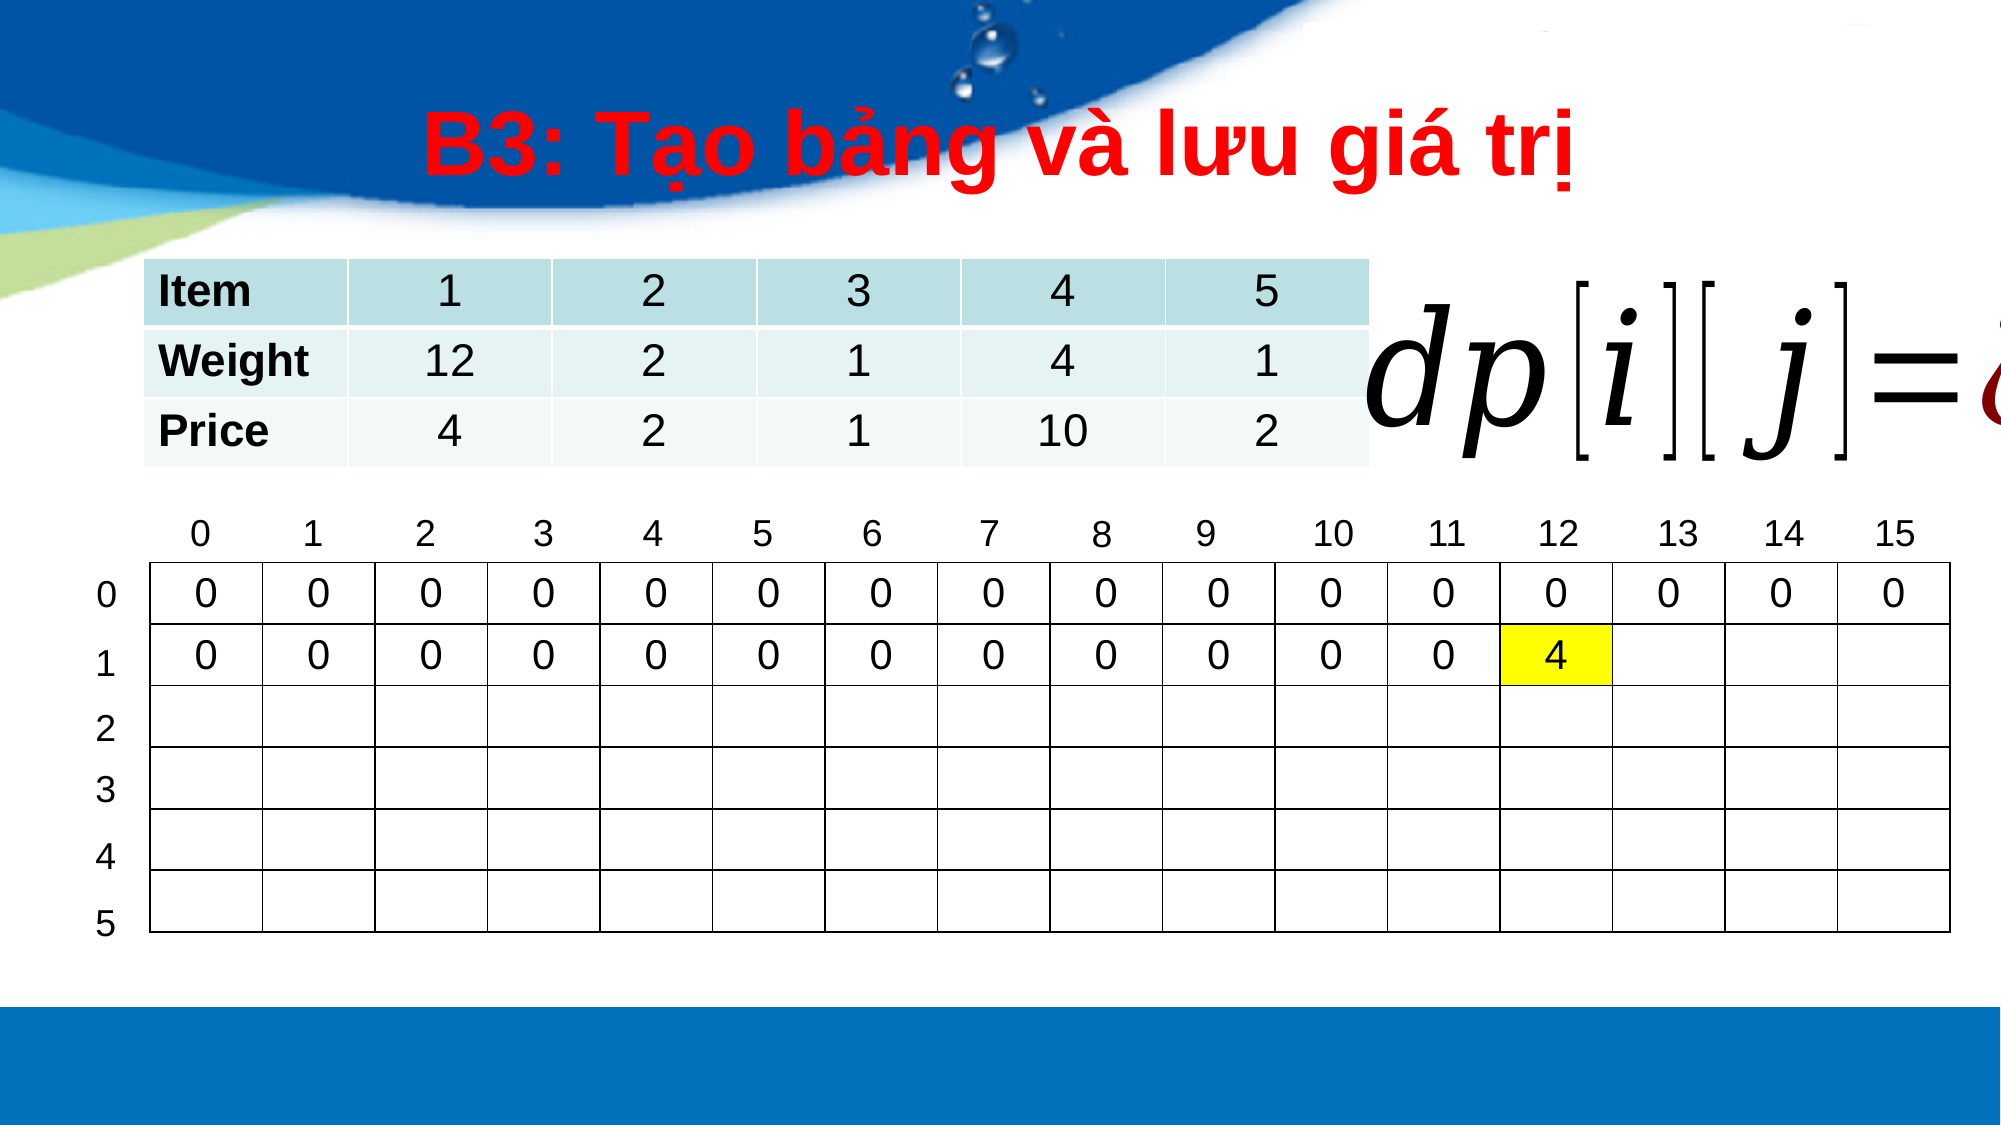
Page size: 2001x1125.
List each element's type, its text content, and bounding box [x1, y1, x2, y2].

table_cell 10 [962, 399, 1165, 467]
table_cell [1388, 871, 1499, 931]
text_box 9 [1180, 501, 1232, 562]
table_header 0 [488, 563, 599, 623]
text_box 10 [1298, 501, 1370, 562]
text_box 7 [964, 501, 1015, 562]
table_header 0 [263, 563, 374, 623]
table_cell [376, 871, 487, 931]
table_cell [263, 871, 374, 931]
table_cell [1051, 686, 1162, 746]
picture [1995, 376, 2001, 417]
table_cell [826, 871, 937, 931]
text_box 6 [847, 501, 898, 562]
table_cell [151, 686, 262, 746]
table_cell [1613, 810, 1724, 869]
table_cell [826, 748, 937, 808]
table_cell [1613, 748, 1724, 808]
table_cell 4 [349, 399, 551, 467]
table_cell [488, 810, 599, 869]
table_cell 0 [713, 625, 824, 685]
table_header 0 [1276, 563, 1387, 623]
table_cell [1388, 810, 1499, 869]
table_cell [151, 871, 262, 931]
table_cell 2 [1166, 399, 1369, 467]
table_header 0 [1388, 563, 1499, 623]
table_header 3 [758, 259, 960, 325]
table_cell [263, 748, 374, 808]
text_box 4 [627, 501, 679, 562]
table_cell [1276, 871, 1387, 931]
table_cell 2 [553, 330, 756, 397]
table_cell 0 [263, 625, 374, 685]
table_cell [1726, 625, 1837, 685]
table_cell [376, 810, 487, 869]
table_cell [713, 748, 824, 808]
text_box 5 [737, 501, 788, 562]
table_cell 4 [1501, 625, 1612, 685]
table_cell [1388, 686, 1499, 746]
table_cell [488, 871, 599, 931]
text_box 0 [175, 501, 226, 562]
table_cell 0 [1388, 625, 1499, 685]
table_cell [601, 686, 712, 746]
table_cell [1163, 748, 1274, 808]
table_cell [713, 810, 824, 869]
table_cell [1501, 686, 1612, 746]
table_cell [938, 871, 1049, 931]
table_cell [263, 810, 374, 869]
table_header 0 [938, 563, 1049, 623]
table_cell [1838, 810, 1949, 869]
table_cell [1388, 748, 1499, 808]
table_cell 1 [758, 330, 960, 397]
table_cell 4 [962, 330, 1165, 397]
table_cell [601, 810, 712, 869]
table_cell [1838, 625, 1949, 685]
table_cell [1051, 748, 1162, 808]
text_box 11 [1413, 501, 1482, 562]
table_cell [1163, 810, 1274, 869]
table_cell 2 [553, 399, 756, 467]
table_cell 1 [758, 399, 960, 467]
table_cell [1163, 686, 1274, 746]
text_box 2 [80, 696, 132, 757]
table_header 0 [1163, 563, 1274, 623]
table_cell [1501, 871, 1612, 931]
table_cell [826, 810, 937, 869]
text_box 1 [287, 501, 339, 562]
table_cell [1726, 748, 1837, 808]
table_header 2 [553, 259, 756, 325]
text_box 13 [1642, 501, 1714, 562]
table_header 0 [1726, 563, 1837, 623]
table_cell [1838, 686, 1949, 746]
text_box 3 [80, 757, 132, 818]
table_cell 0 [488, 625, 599, 685]
text_box 0 [81, 562, 132, 623]
picture [0, 0, 2001, 1125]
table_cell [1501, 810, 1612, 869]
text_box 15 [1859, 501, 1931, 562]
table_cell [151, 748, 262, 808]
table_cell [1726, 871, 1837, 931]
text_box 14 [1748, 501, 1820, 562]
table_cell [488, 686, 599, 746]
table_cell 0 [826, 625, 937, 685]
table_cell [376, 686, 487, 746]
table_cell [601, 748, 712, 808]
table_header 4 [962, 259, 1165, 325]
table_header 0 [826, 563, 937, 623]
table_cell [1051, 810, 1162, 869]
table_cell [151, 810, 262, 869]
table_header 1 [349, 259, 551, 325]
table_cell [826, 686, 937, 746]
table_cell 0 [938, 625, 1049, 685]
table_cell 0 [1051, 625, 1162, 685]
table_header 0 [1838, 563, 1949, 623]
table_header 0 [151, 563, 262, 623]
table_header 0 [376, 563, 487, 623]
table_cell [1726, 686, 1837, 746]
text_box 5 [80, 891, 132, 951]
table_cell 0 [1163, 625, 1274, 685]
table_cell [1613, 871, 1724, 931]
table_header 0 [713, 563, 824, 623]
table_cell [1613, 686, 1724, 746]
table_cell [1051, 871, 1162, 931]
text_box 2 [400, 501, 451, 562]
table_cell 12 [349, 330, 551, 397]
table_header 0 [1613, 563, 1724, 623]
table_cell [1276, 748, 1387, 808]
table_cell [938, 686, 1049, 746]
table_cell [1838, 871, 1949, 931]
table_cell [1501, 748, 1612, 808]
table_cell Price [144, 399, 347, 467]
table_cell [1613, 625, 1724, 685]
table_cell [938, 810, 1049, 869]
text_box 1 [80, 631, 132, 692]
table_header 0 [1051, 563, 1162, 623]
table_header 0 [601, 563, 712, 623]
table_cell [601, 871, 712, 931]
text_box 3 [518, 501, 569, 562]
table_cell [938, 748, 1049, 808]
table_cell 0 [151, 625, 262, 685]
table_header Item [144, 259, 347, 325]
table_cell 1 [1166, 330, 1369, 397]
table_cell [713, 871, 824, 931]
table_header 5 [1166, 259, 1369, 325]
text_box 12 [1522, 501, 1595, 562]
table_cell [1163, 871, 1274, 931]
table_cell [488, 748, 599, 808]
table_cell [263, 686, 374, 746]
table_cell [1726, 810, 1837, 869]
title B3: Tạo bảng và lưu giá trị [99, 45, 1900, 233]
table_cell [1838, 748, 1949, 808]
table_cell 0 [1276, 625, 1387, 685]
text_box 4 [80, 824, 132, 884]
table_cell [1276, 686, 1387, 746]
table_cell Weight [144, 330, 347, 397]
table_header 0 [1501, 563, 1612, 623]
table_cell 0 [601, 625, 712, 685]
text_box 8 [1076, 502, 1128, 563]
table_cell [1276, 810, 1387, 869]
table_cell [376, 748, 487, 808]
table_cell 0 [376, 625, 487, 685]
table_cell [713, 686, 824, 746]
